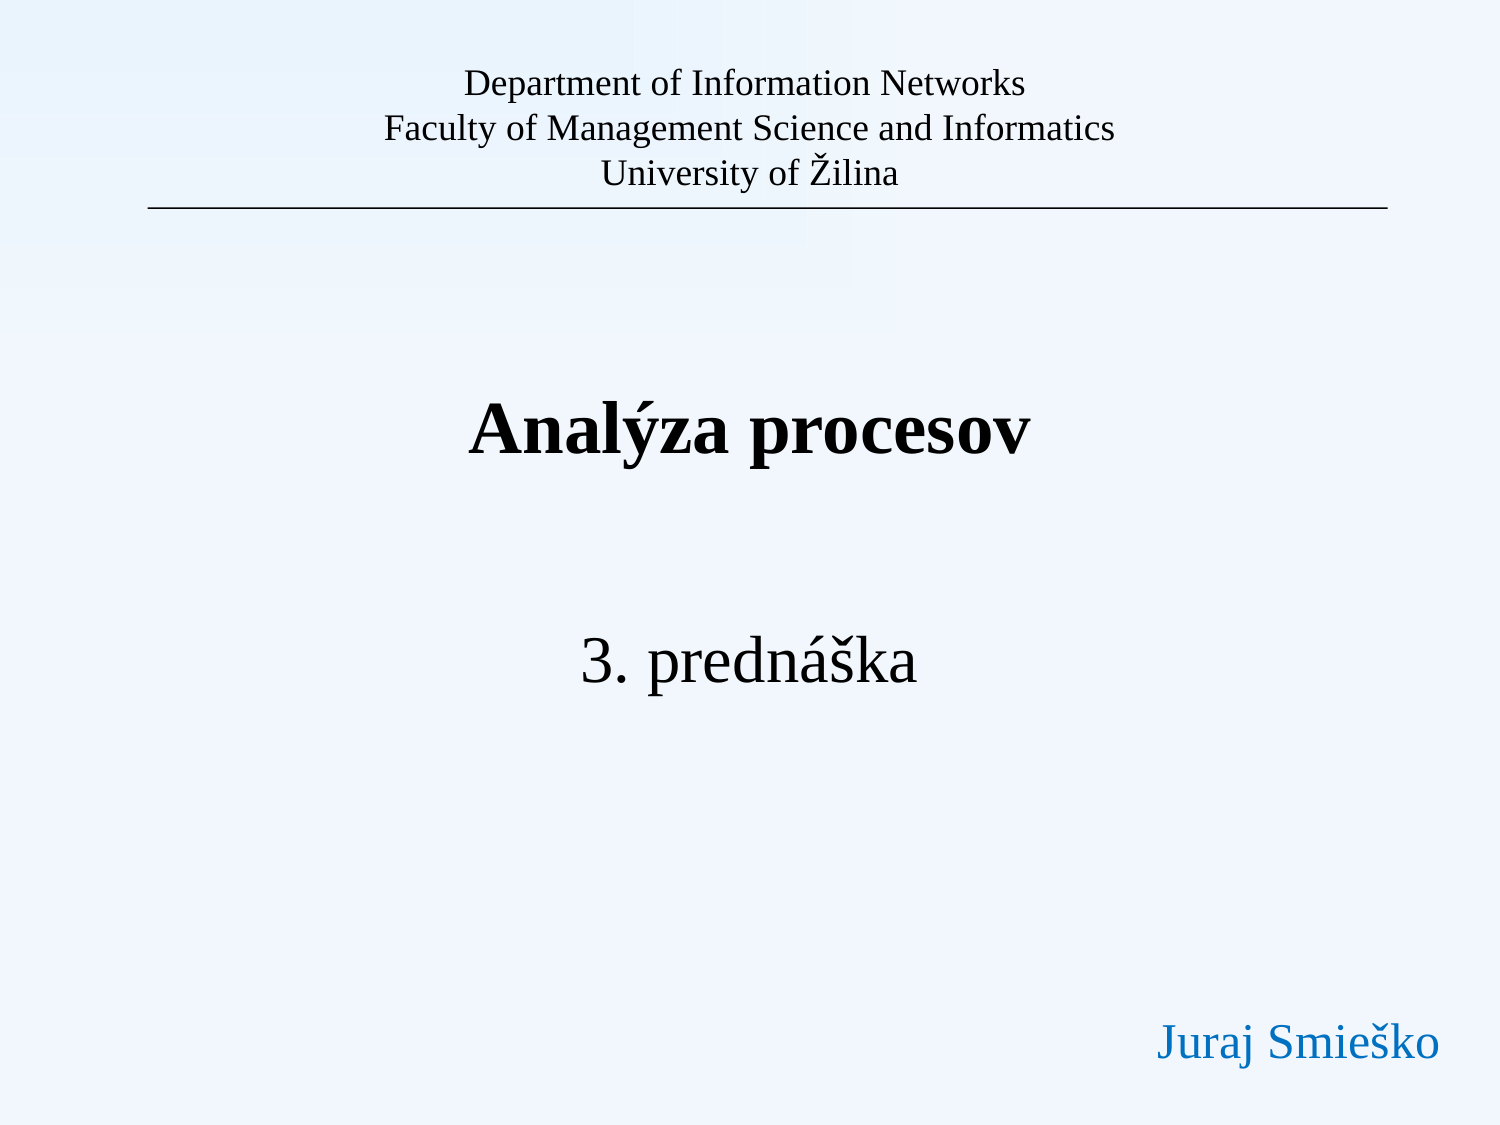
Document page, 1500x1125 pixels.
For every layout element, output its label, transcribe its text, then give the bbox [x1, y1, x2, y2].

title Analýza procesov [111, 366, 1388, 481]
subtitle Juraj Smieško [1139, 1001, 1459, 1075]
text_box Department of Information Networks Faculty of Management Science and Informatics University of Žilina [0, 50, 1500, 201]
text_box 3. prednáška [112, 538, 1388, 773]
